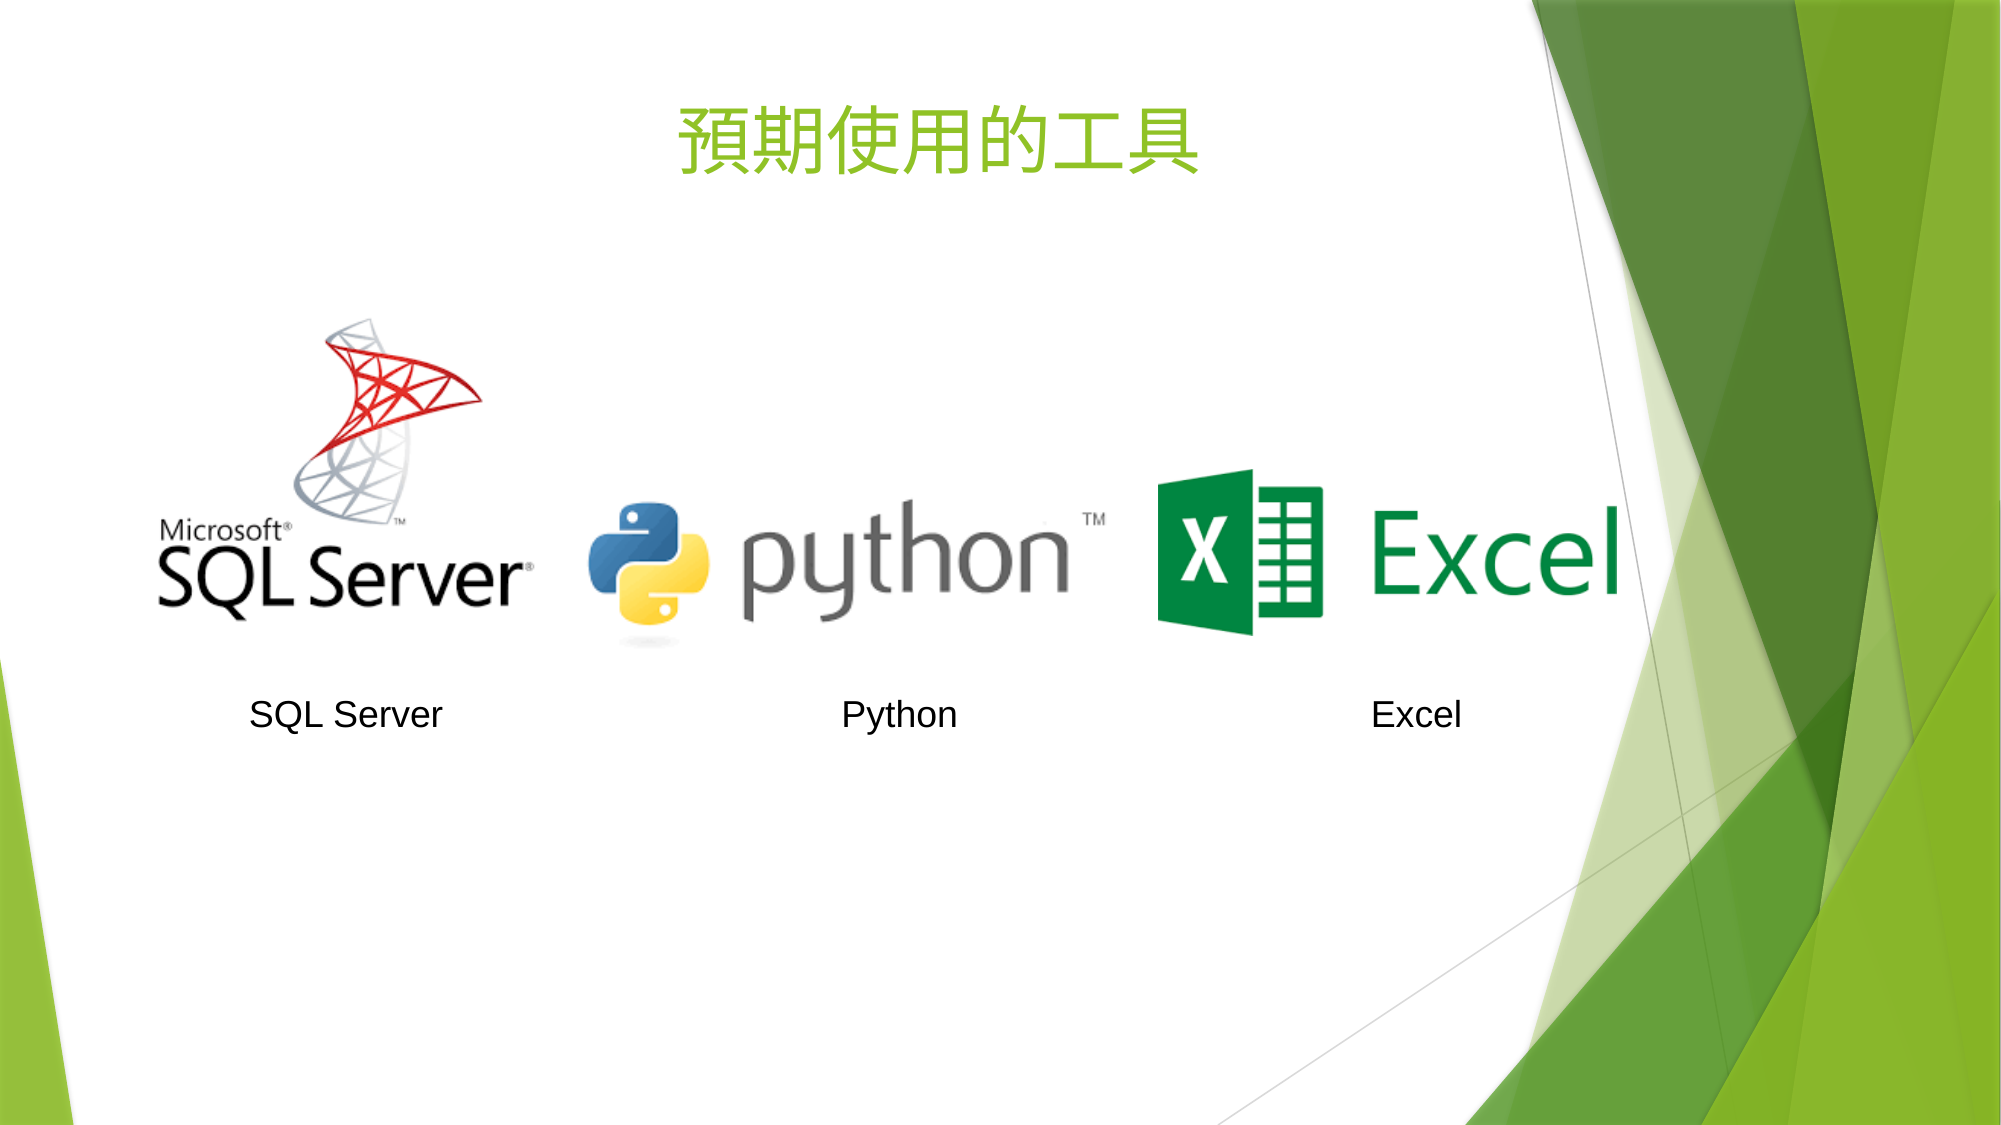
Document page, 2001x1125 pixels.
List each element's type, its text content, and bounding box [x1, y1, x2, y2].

text_box Python [826, 715, 973, 742]
text_box Excel [1356, 682, 1477, 743]
text_box SQL Server [234, 682, 459, 742]
picture [156, 315, 1618, 708]
title 預期使用的工具 [233, 86, 1645, 303]
